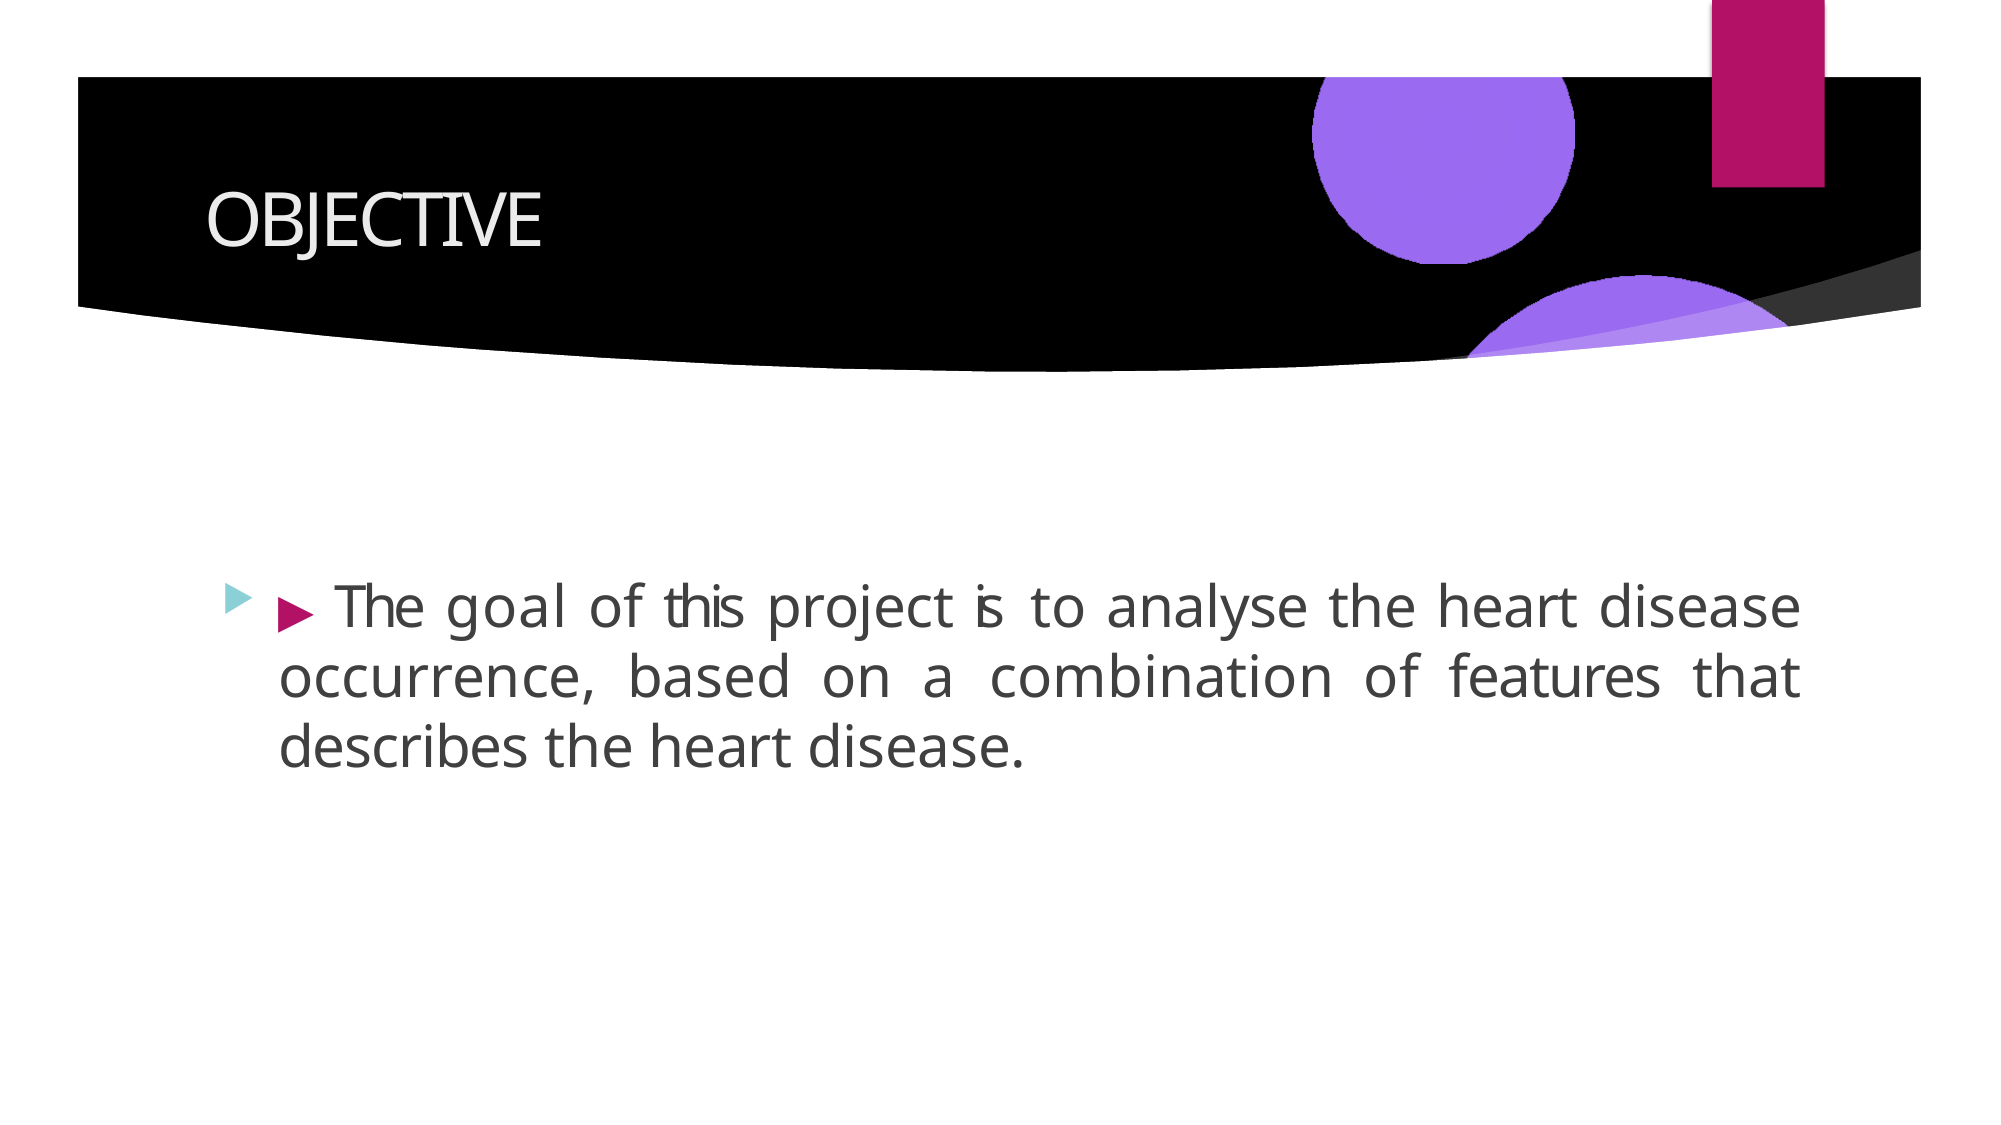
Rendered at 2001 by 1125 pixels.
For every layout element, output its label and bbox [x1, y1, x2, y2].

text_box [0, 0, 2000, 1125]
